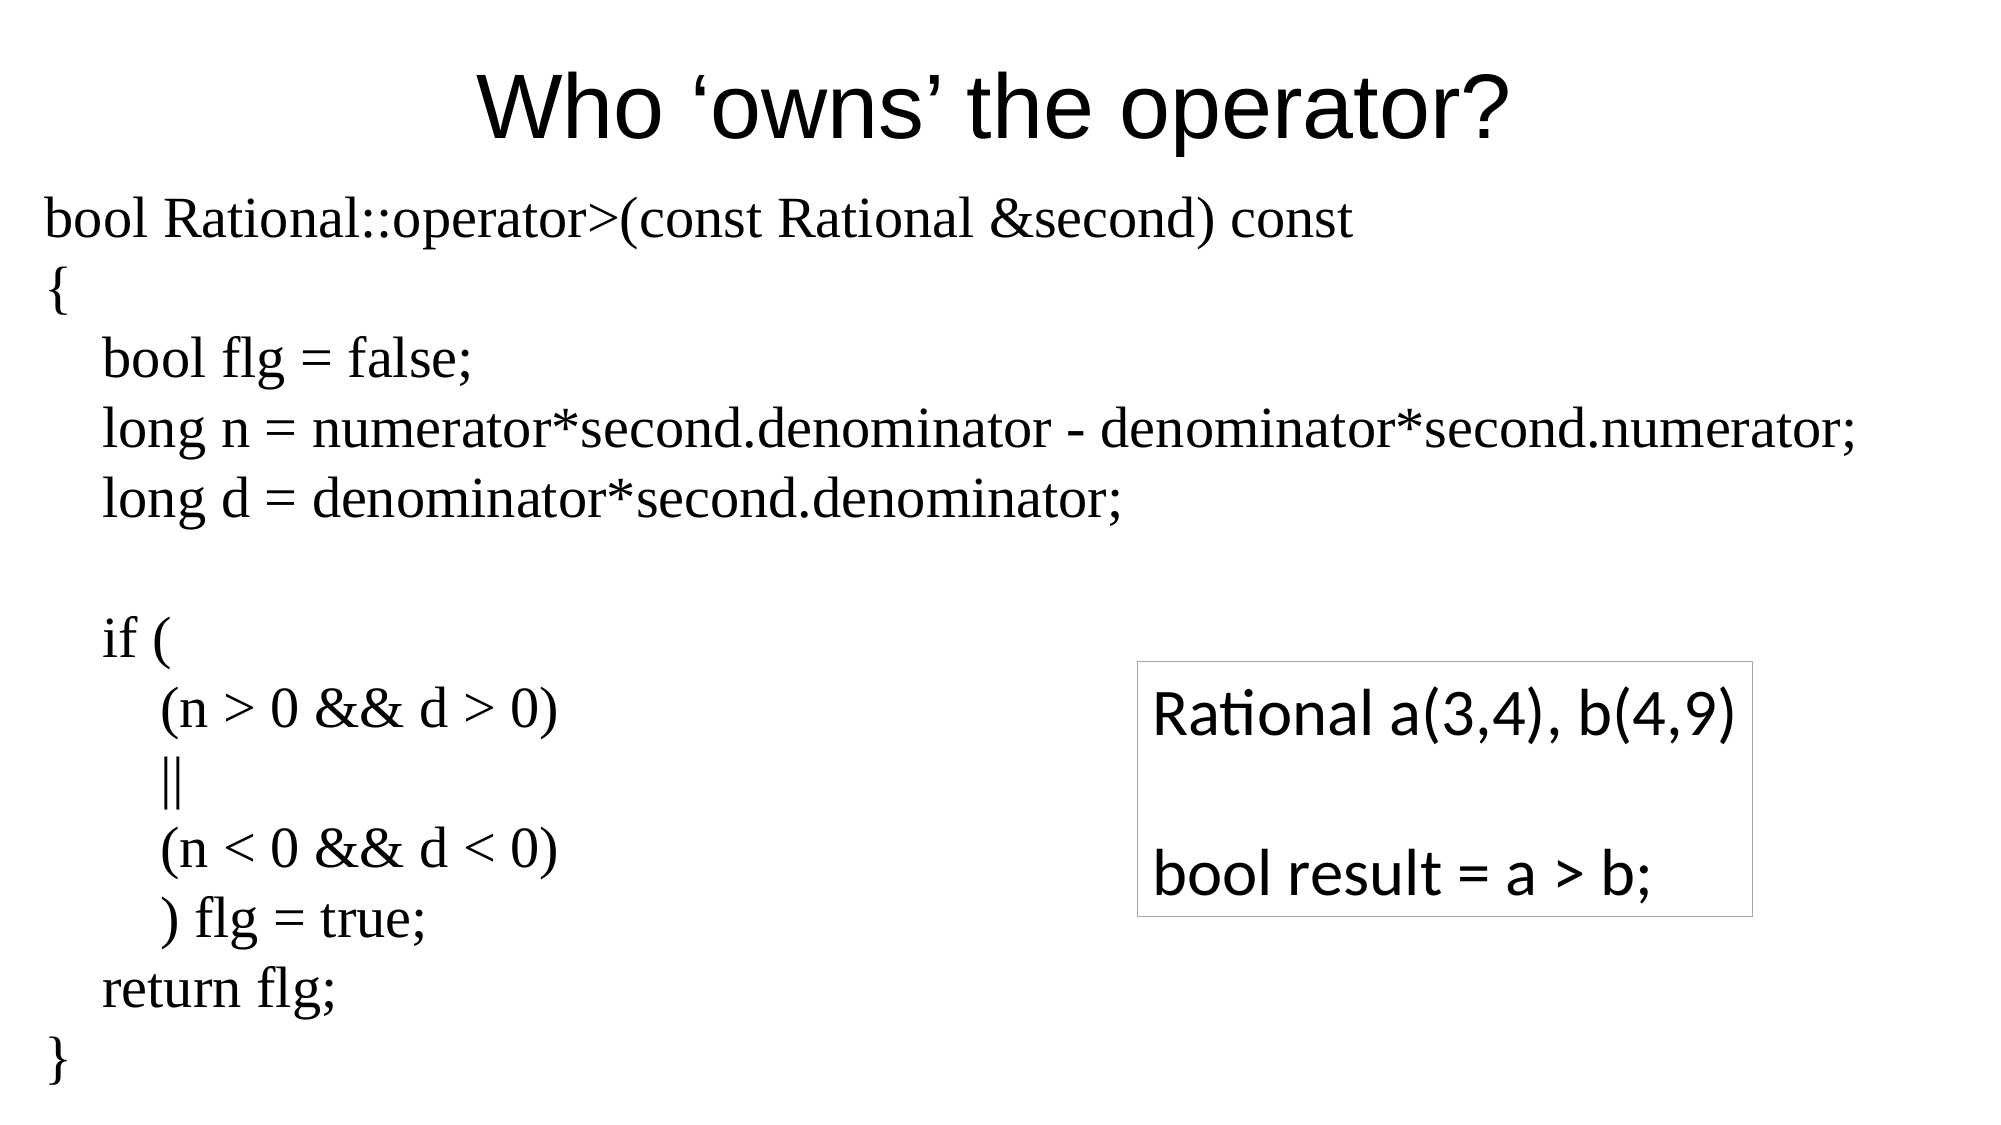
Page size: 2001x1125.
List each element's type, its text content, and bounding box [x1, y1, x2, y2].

title Who ‘owns’ the operator? [132, 0, 1858, 171]
text_box Rational a(3,4), b(4,9) bool result = a > b; [1137, 661, 1753, 917]
text_box bool Rational::operator>(const Rational &second) const { bool flg = false; long n = numerator*second.denominator - denominator*second.numerator; long d = denominator*second.denominator; if ( (n > 0 && d > 0) || (n < 0 && d < 0) ) flg = true; return flg; } [29, 171, 1960, 1097]
